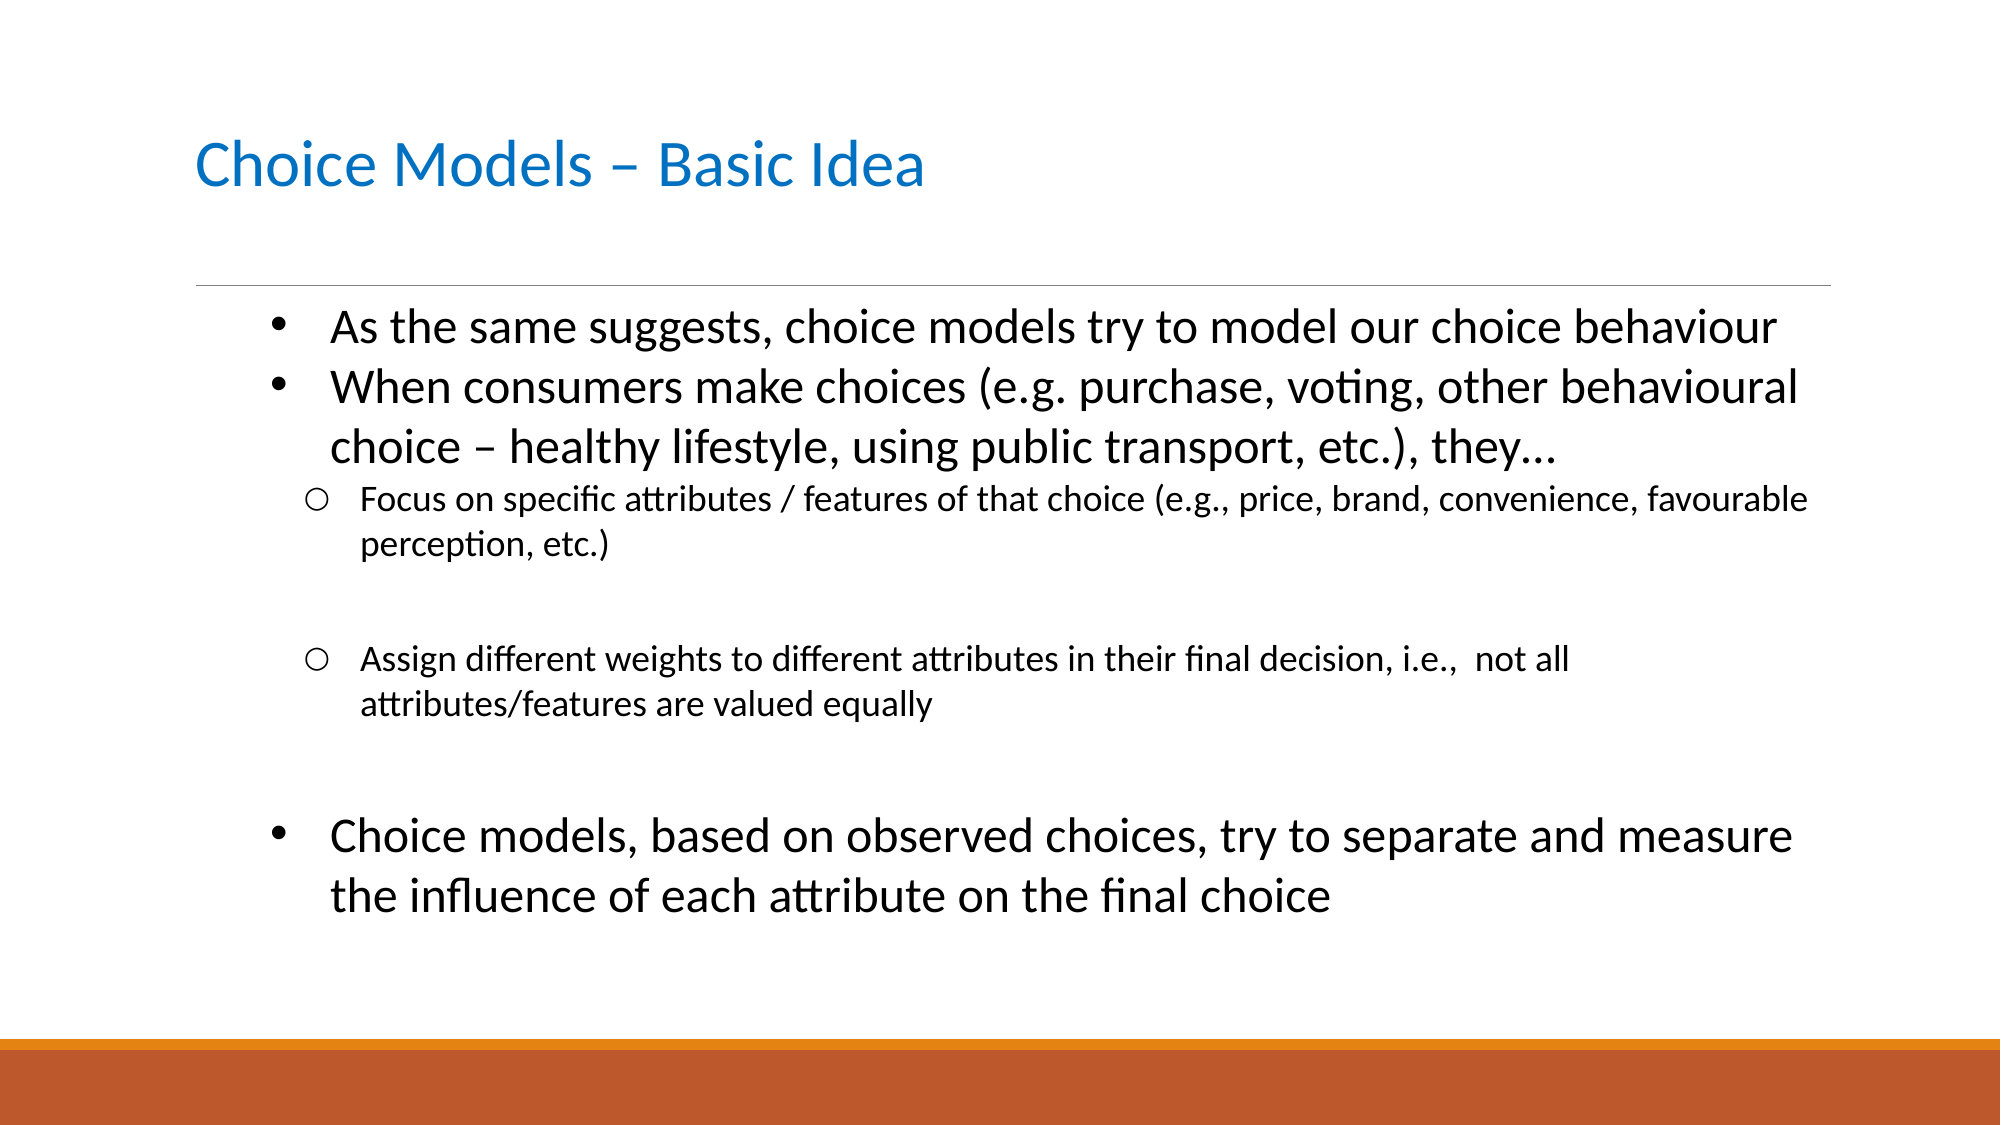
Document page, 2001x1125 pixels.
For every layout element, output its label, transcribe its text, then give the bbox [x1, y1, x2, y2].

list As the same suggests, choice models try to model our choice behaviour When consumers make choices (e.g. purchase, voting, other behavioural choice – healthy lifestyle, using public transport, etc.), they… Focus on specific attributes / features of that choice (e.g., price, brand, convenience, favourable perception, etc.) Assign different weights to different attributes in their final decision, i.e., not all attributes/features are valued equally Choice models, based on observed choices, try to separate and measure the influence of each attribute on the final choice [180, 286, 1830, 960]
title Choice Models – Basic Idea [180, 47, 1830, 285]
